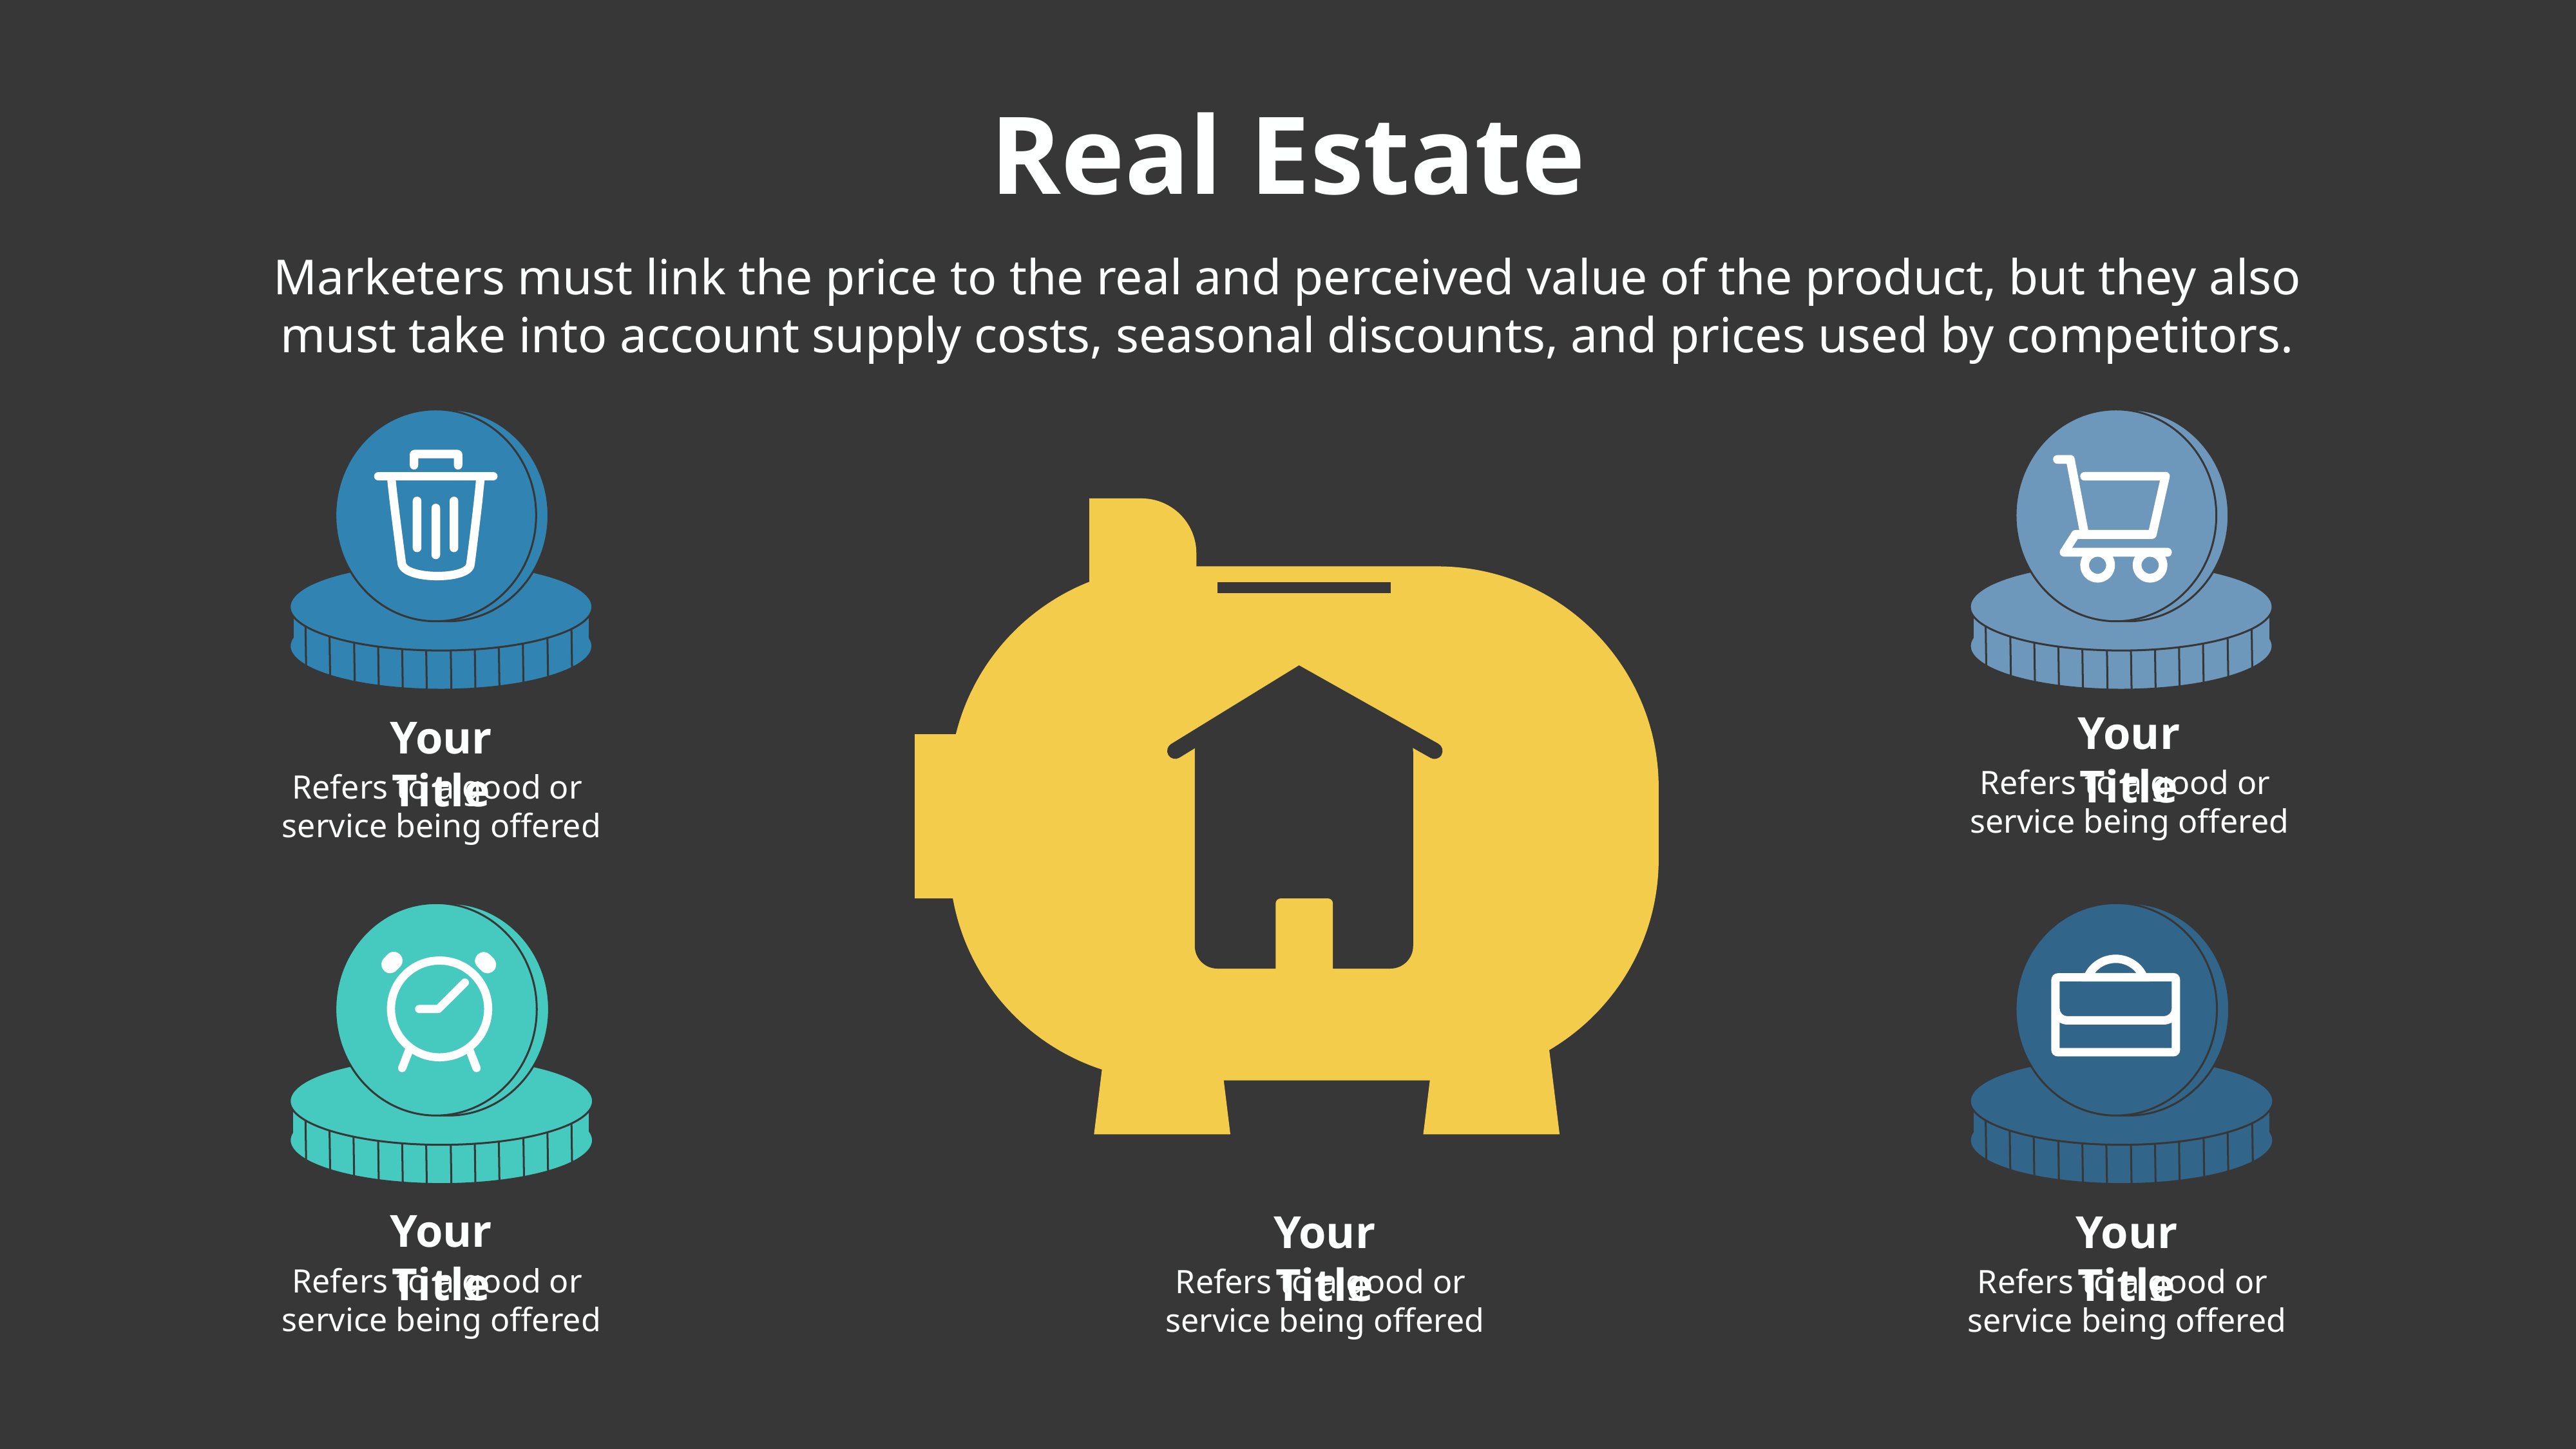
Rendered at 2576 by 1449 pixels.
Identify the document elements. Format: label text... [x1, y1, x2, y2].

text_box [2132, 1144, 2155, 1184]
text_box [1986, 1121, 2009, 1141]
text_box [2035, 646, 2058, 686]
text_box Your Title [1213, 1199, 1436, 1256]
text_box Refers to a good or service being offered [271, 1255, 612, 1343]
text_box [2155, 648, 2179, 689]
text_box [1970, 571, 2273, 651]
text_box Refers to a good or service being offered [1957, 1256, 2297, 1343]
text_box [386, 956, 493, 1072]
text_box [1089, 498, 1197, 606]
text_box [2010, 1141, 2034, 1177]
text_box [330, 1131, 353, 1141]
text_box [2228, 1141, 2252, 1171]
text_box [1986, 1141, 2009, 1170]
text_box [2179, 646, 2203, 687]
text_box [2107, 1145, 2131, 1184]
text_box [1986, 646, 2010, 676]
text_box [330, 637, 354, 646]
text_box [330, 646, 354, 682]
text_box [306, 627, 329, 646]
text_box [548, 1124, 571, 1141]
text_box [475, 952, 497, 974]
text_box [426, 1145, 450, 1184]
text_box [381, 951, 403, 974]
text_box [2083, 1144, 2106, 1184]
text_box [2228, 646, 2251, 677]
text_box [523, 646, 547, 683]
text_box [1974, 618, 1985, 646]
text_box [2253, 1112, 2269, 1141]
text_box [2179, 1141, 2203, 1181]
text_box Refers to a good or service being offered [1155, 1256, 1495, 1343]
text_box [1970, 1066, 2273, 1145]
text_box [451, 1144, 475, 1184]
text_box Your Title [2018, 700, 2240, 757]
text_box [2204, 1141, 2228, 1177]
text_box [1217, 582, 1391, 594]
text_box [289, 1066, 593, 1145]
text_box [306, 1121, 329, 1141]
text_box Marketers must link the price to the real and perceived value of the product, but they also must take into account supply costs, seasonal discounts, and prices used by competitors. [259, 242, 2317, 368]
text_box [306, 646, 329, 676]
text_box [2011, 646, 2034, 682]
text_box [572, 617, 589, 646]
text_box [548, 646, 571, 677]
text_box [2107, 650, 2131, 690]
text_box [1275, 898, 1333, 971]
text_box [1986, 627, 2010, 646]
text_box [330, 1141, 353, 1176]
text_box [524, 1141, 547, 1177]
text_box [442, 409, 549, 621]
text_box [2083, 649, 2106, 690]
text_box Real Estate [981, 81, 1595, 220]
text_box [2059, 647, 2082, 688]
text_box [443, 903, 549, 1116]
text_box [572, 637, 593, 668]
text_box [548, 630, 571, 646]
text_box [2051, 954, 2180, 1057]
text_box [354, 643, 368, 646]
text_box Your Title [330, 705, 553, 762]
text_box Refers to a good or service being offered [271, 762, 612, 849]
text_box [2204, 638, 2228, 646]
text_box [451, 650, 475, 690]
text_box [410, 450, 463, 470]
text_box [294, 618, 305, 646]
text_box [2034, 1141, 2058, 1180]
text_box [499, 1141, 523, 1181]
text_box [2132, 650, 2155, 690]
text_box [403, 650, 426, 690]
text_box [412, 497, 422, 553]
text_box [523, 639, 547, 646]
text_box [426, 650, 450, 690]
text_box [1094, 1025, 1231, 1135]
text_box [354, 646, 402, 688]
text_box [335, 903, 537, 1116]
text_box [499, 646, 522, 687]
text_box [2122, 409, 2229, 621]
text_box [379, 1141, 402, 1183]
text_box [289, 571, 593, 651]
text_box [475, 648, 499, 689]
text_box [289, 636, 305, 666]
text_box [2053, 455, 2172, 583]
text_box [403, 1144, 426, 1184]
text_box [2155, 1142, 2179, 1183]
text_box [2204, 646, 2228, 683]
text_box [1423, 1025, 1560, 1135]
text_box [2015, 409, 2217, 621]
text_box [431, 504, 441, 560]
text_box [293, 1112, 305, 1141]
text_box [572, 1130, 593, 1162]
text_box [2010, 1131, 2034, 1141]
text_box Your Title [2015, 1199, 2238, 1256]
text_box [2228, 1124, 2252, 1141]
text_box [335, 409, 537, 621]
text_box [2034, 1137, 2052, 1141]
text_box [475, 1142, 499, 1183]
text_box [572, 1112, 589, 1141]
text_box [2204, 1133, 2228, 1141]
text_box [1194, 685, 1413, 969]
text_box [2252, 637, 2273, 668]
text_box [354, 1137, 371, 1141]
text_box [2228, 630, 2251, 646]
text_box [1970, 1131, 1985, 1160]
text_box [1167, 665, 1443, 759]
text_box [289, 1131, 305, 1160]
text_box [915, 734, 972, 898]
text_box [2123, 903, 2229, 1116]
text_box Your Title [330, 1198, 553, 1255]
text_box [374, 472, 498, 581]
text_box [354, 1141, 378, 1180]
text_box [1973, 1111, 1985, 1141]
text_box [2059, 1141, 2082, 1183]
text_box [2253, 1130, 2273, 1162]
text_box Refers to a good or service being offered [1959, 757, 2300, 845]
text_box [548, 1141, 571, 1172]
text_box [306, 1141, 329, 1170]
text_box [2035, 643, 2049, 646]
text_box [2252, 617, 2269, 646]
text_box [2010, 637, 2034, 646]
text_box [953, 566, 1659, 1081]
text_box [524, 1133, 547, 1141]
text_box [1970, 636, 1985, 666]
text_box [415, 978, 469, 1014]
text_box [2015, 903, 2217, 1116]
text_box [450, 497, 459, 553]
